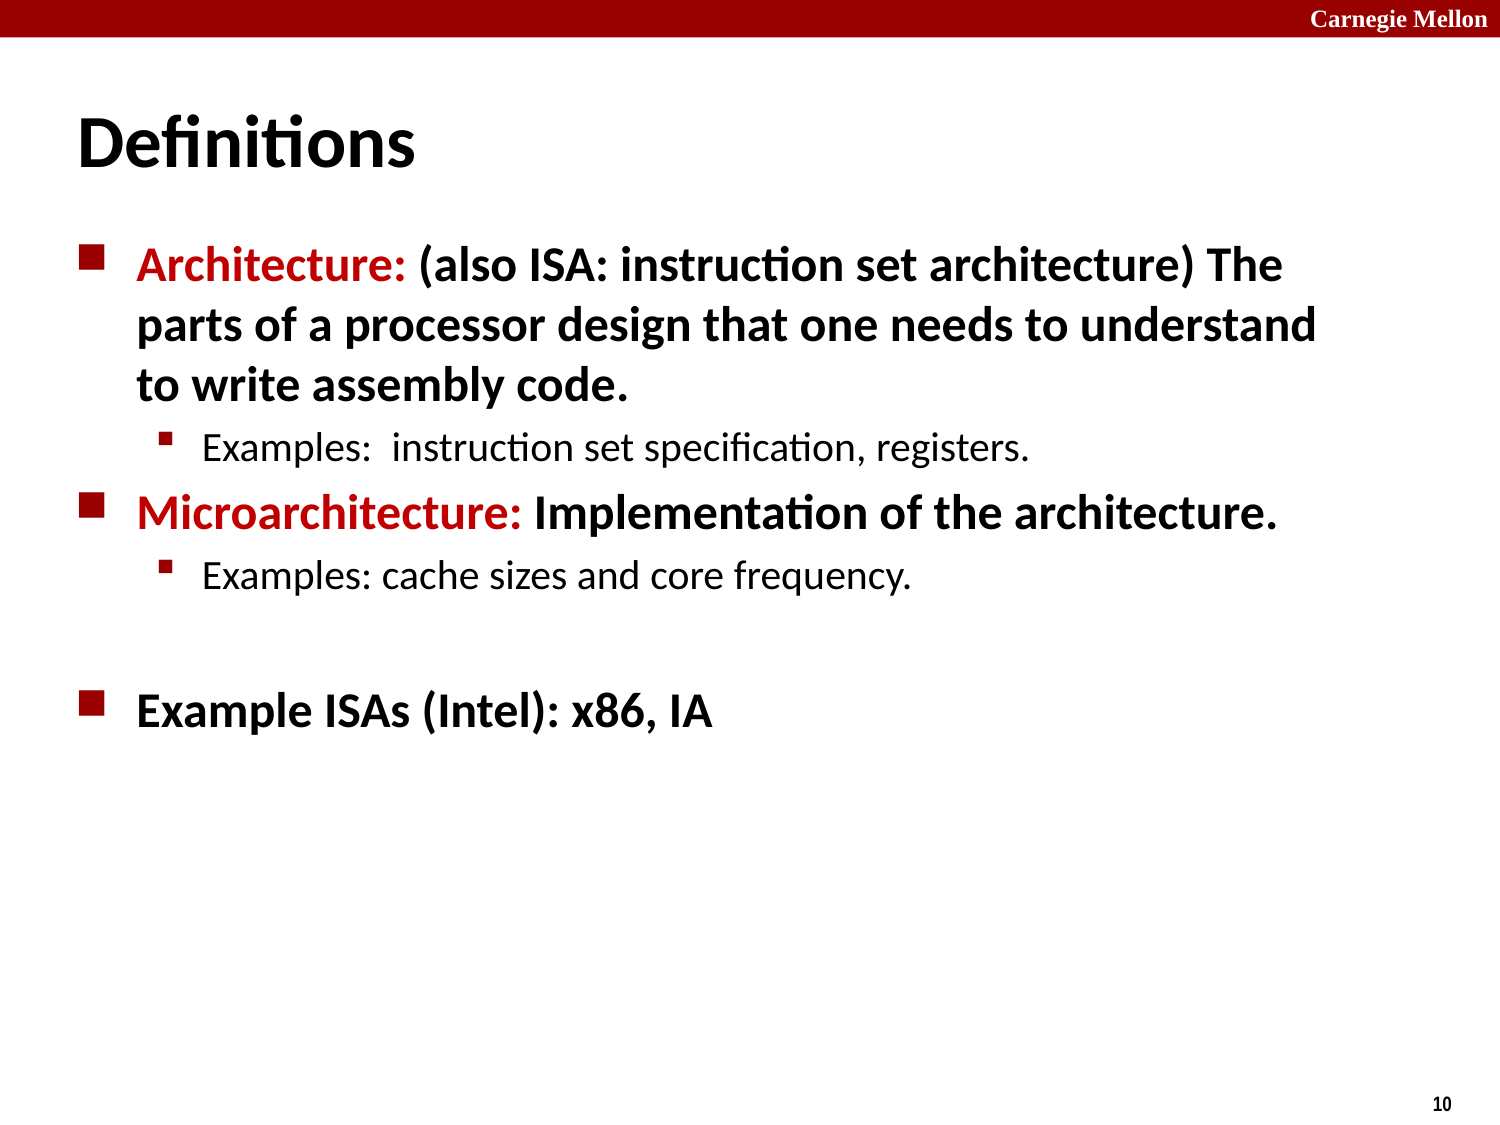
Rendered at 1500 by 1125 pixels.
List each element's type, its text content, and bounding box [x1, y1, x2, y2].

title Definitions [62, 74, 1308, 201]
list Architecture: (also ISA: instruction set architecture) The parts of a processor design that one needs to understand to write assembly code. Examples: instruction set specification, registers. Microarchitecture: Implementation of the architecture. Examples: cache sizes and core frequency. Example ISAs (Intel): x86, IA [64, 223, 1361, 1040]
